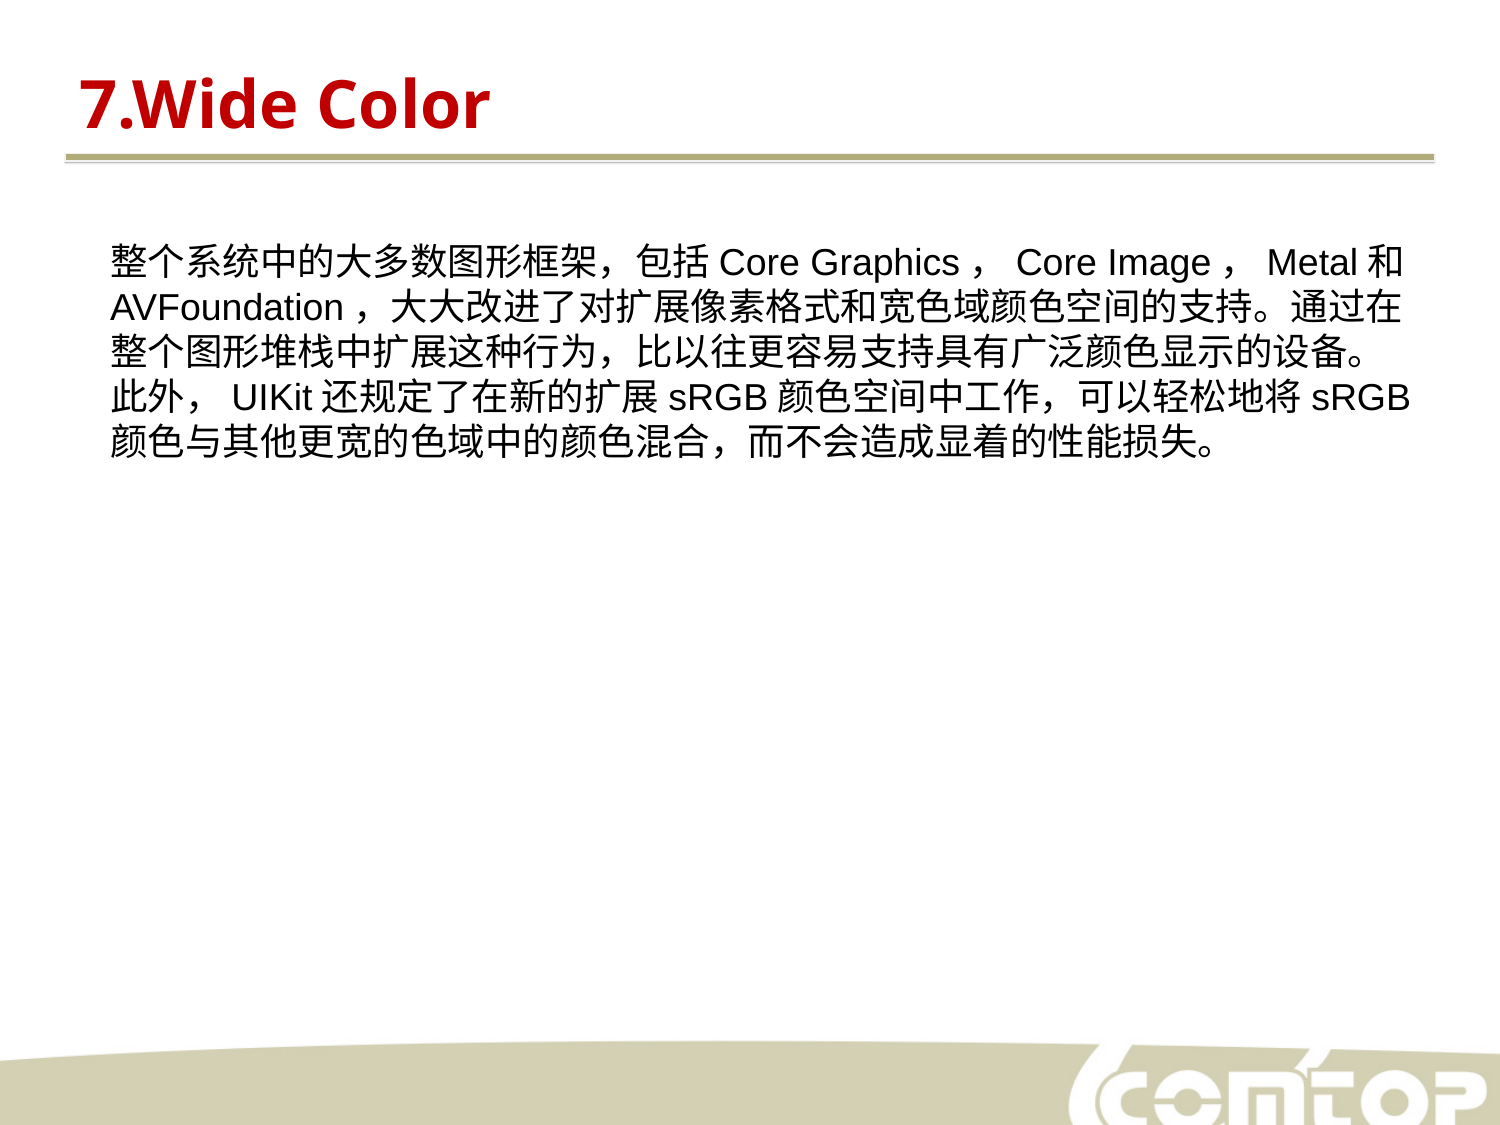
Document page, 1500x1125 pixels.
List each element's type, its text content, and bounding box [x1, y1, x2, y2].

text_box 整个系统中的大多数图形框架，包括Core Graphics，Core Image，Metal和AVFoundation，大大改进了对扩展像素格式和宽色域颜色空间的支持。通过在整个图形堆栈中扩展这种行为，比以往更容易支持具有广泛颜色显示的设备。此外，UIKit还规定了在新的扩展sRGB颜色空间中工作，可以轻松地将sRGB颜色与其他更宽的色域中的颜色混合，而不会造成显着的性能损失。 [95, 230, 1436, 471]
text_box [64, 153, 1436, 161]
text_box 7.Wide Color [64, 54, 1253, 150]
picture [0, 0, 1500, 1125]
